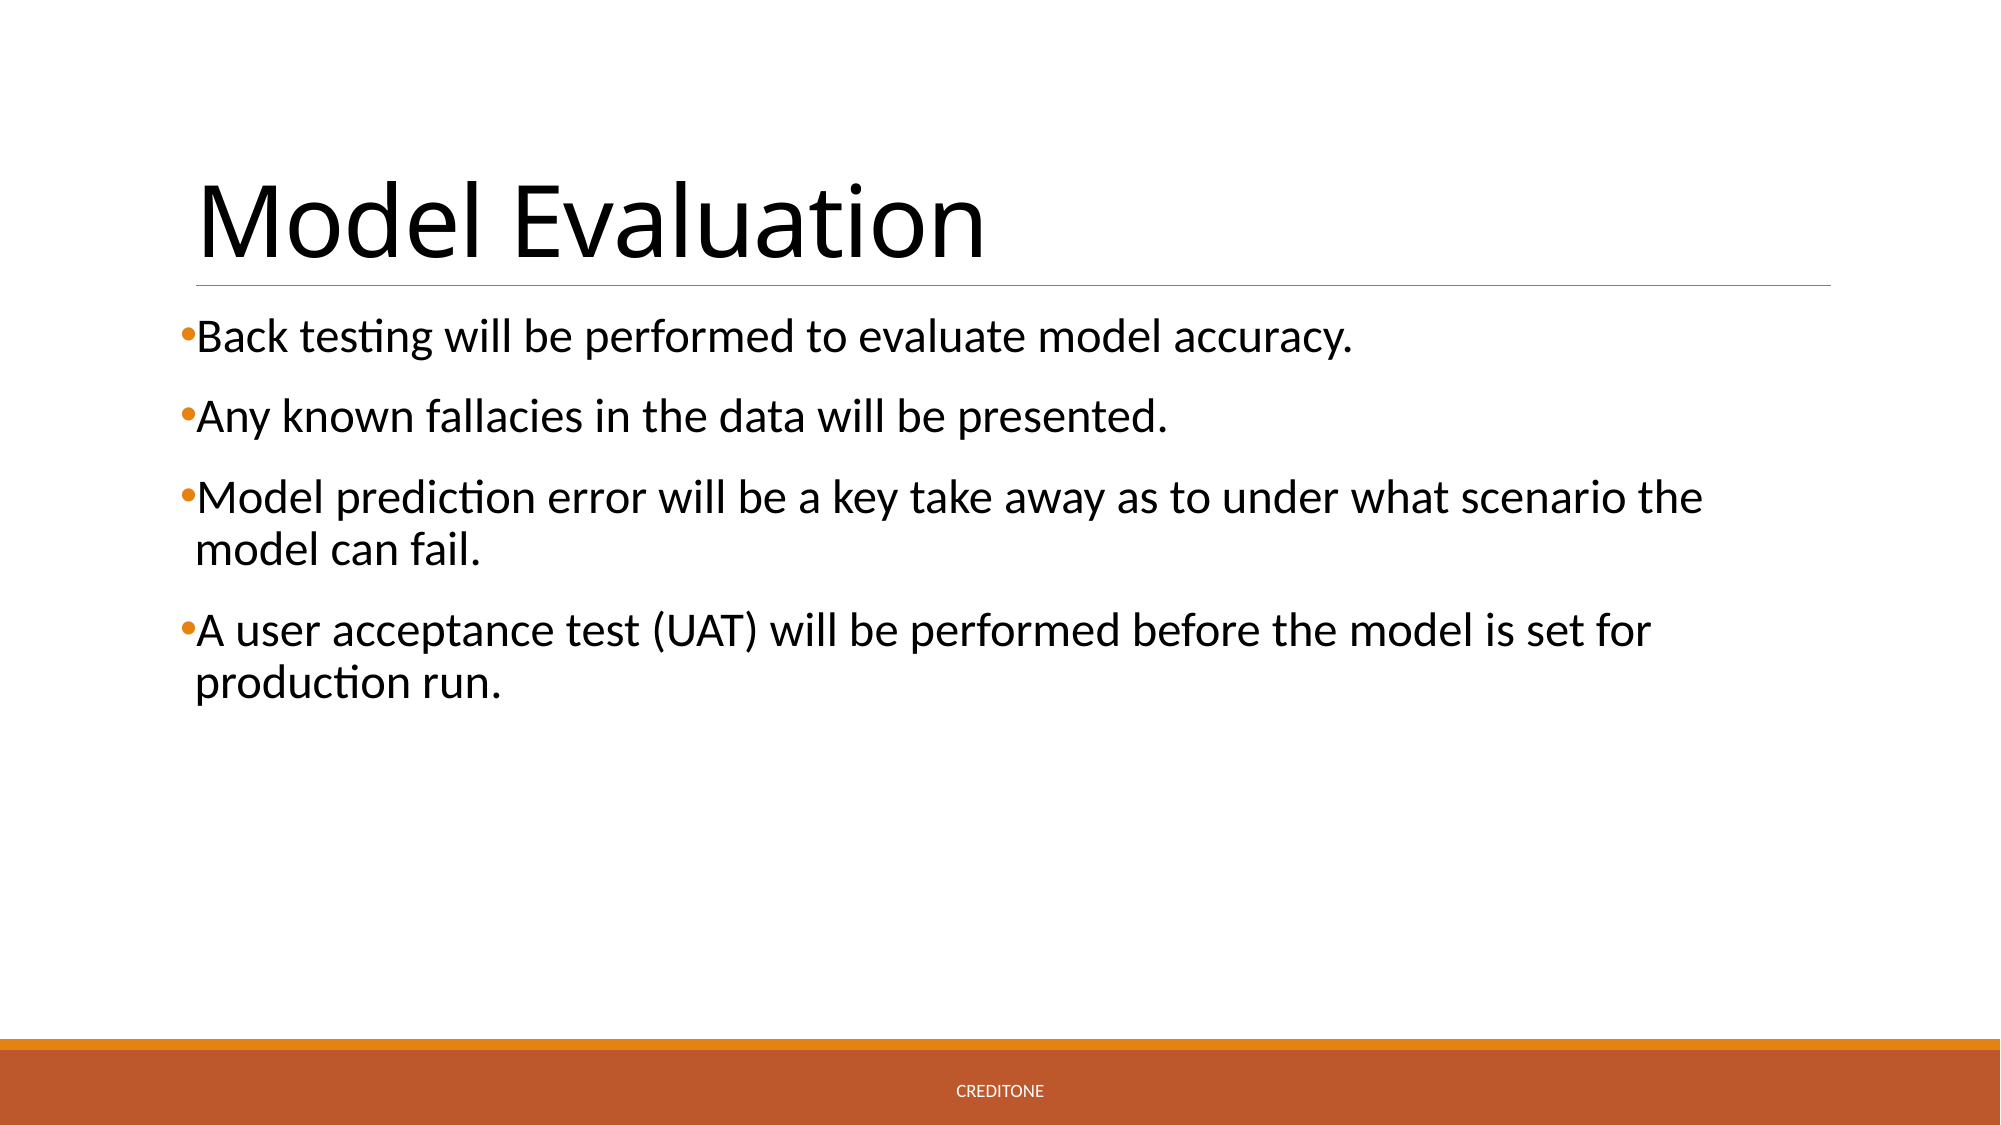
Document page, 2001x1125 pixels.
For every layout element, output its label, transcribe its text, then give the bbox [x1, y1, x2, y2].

title Model Evaluation [180, 47, 1830, 285]
footer CreditOne [604, 1059, 1396, 1120]
list Back testing will be performed to evaluate model accuracy. Any known fallacies in the data will be presented. Model prediction error will be a key take away as to under what scenario the model can fail. A user acceptance test (UAT) will be performed before the model is set for production run. [180, 302, 1830, 963]
